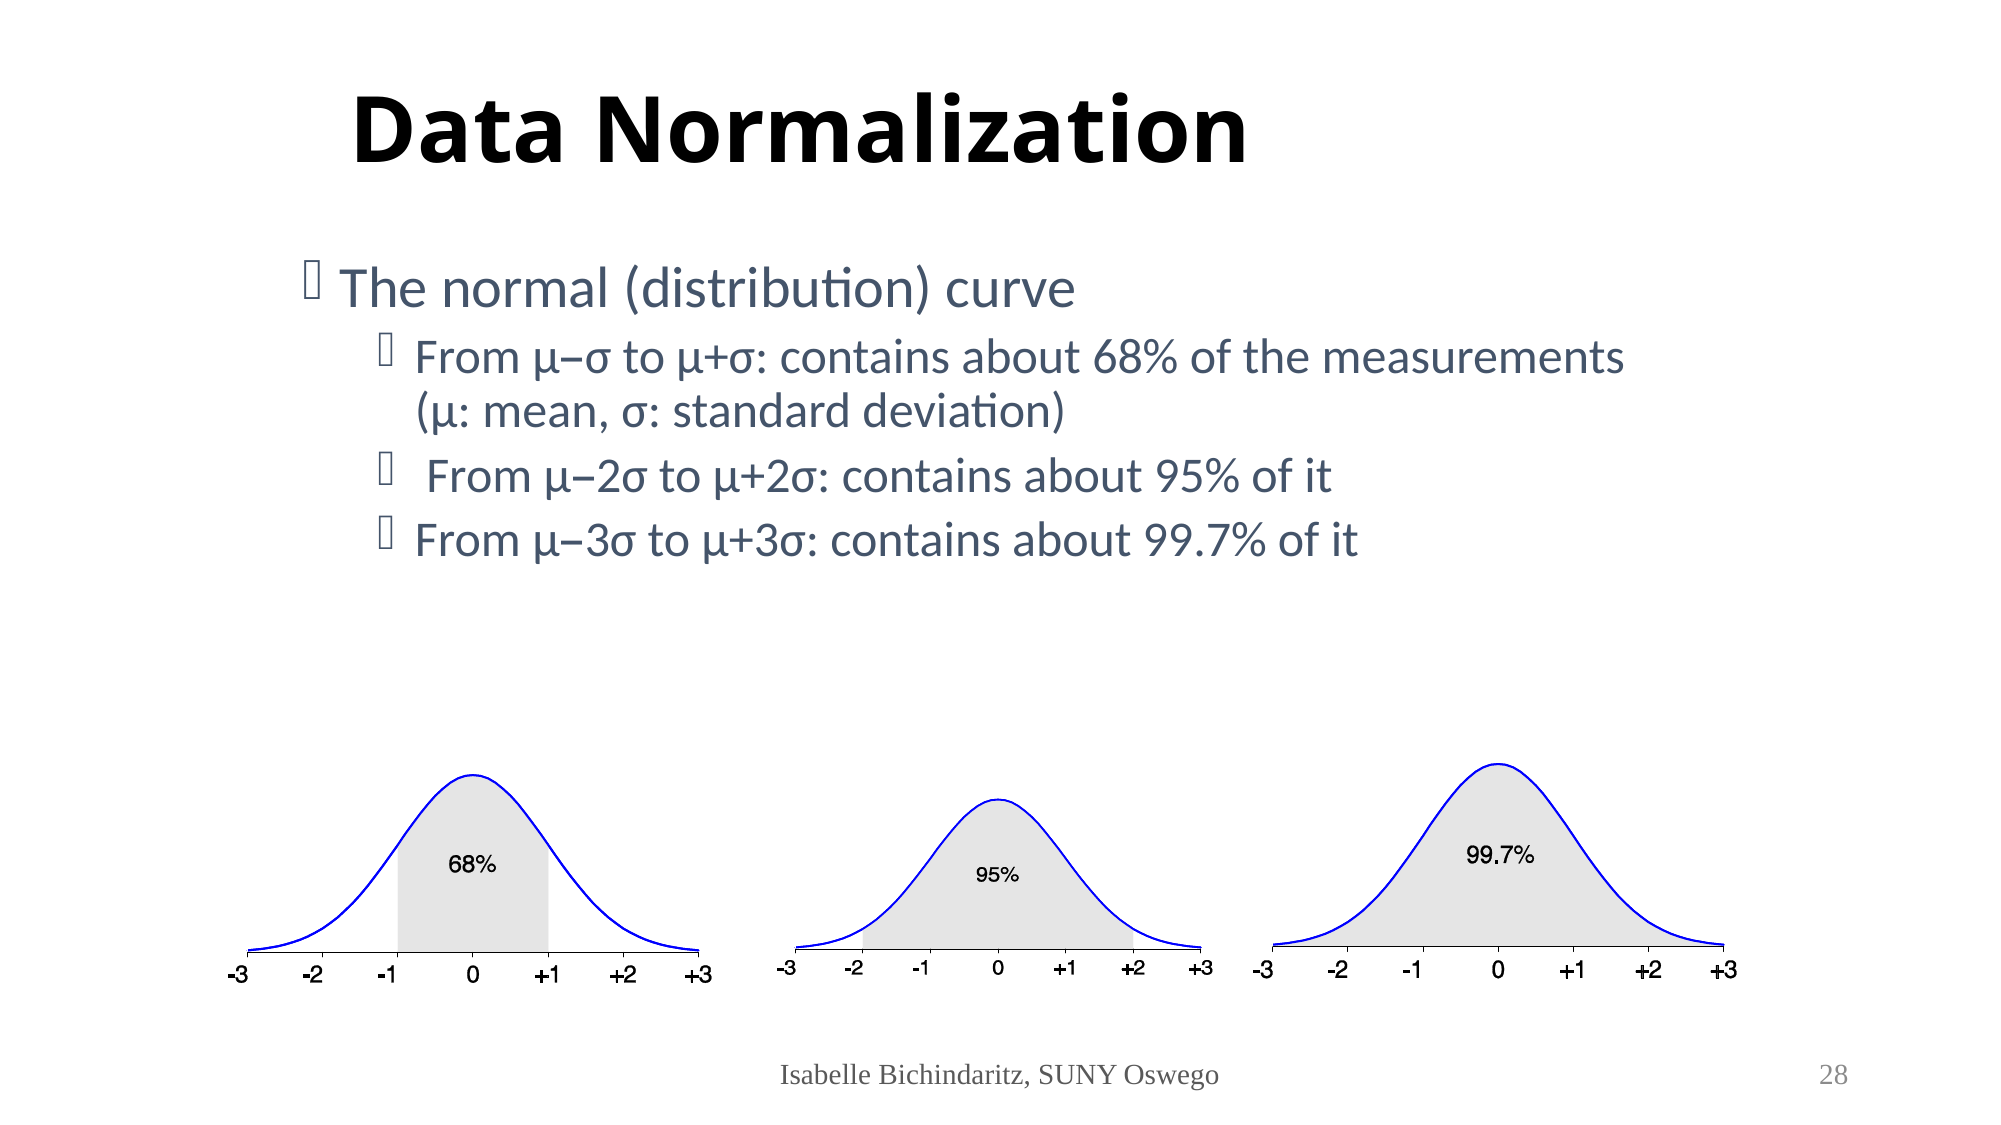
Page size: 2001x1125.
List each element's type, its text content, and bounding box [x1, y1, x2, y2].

picture [1251, 571, 1742, 984]
picture [776, 641, 1217, 980]
title Data Normalization [334, 38, 1610, 227]
footer Isabelle Bichindaritz, SUNY Oswego [662, 1042, 1338, 1103]
slide_number 28 [1413, 1042, 1864, 1103]
list The normal (distribution) curve From μ–σ to μ+σ: contains about 68% of the measurements (μ: mean, σ: standard deviation) From μ–2σ to μ+2σ: contains about 95% of it From μ–3σ to μ+3σ: contains about 99.7% of it [287, 249, 1713, 925]
picture [226, 588, 717, 989]
